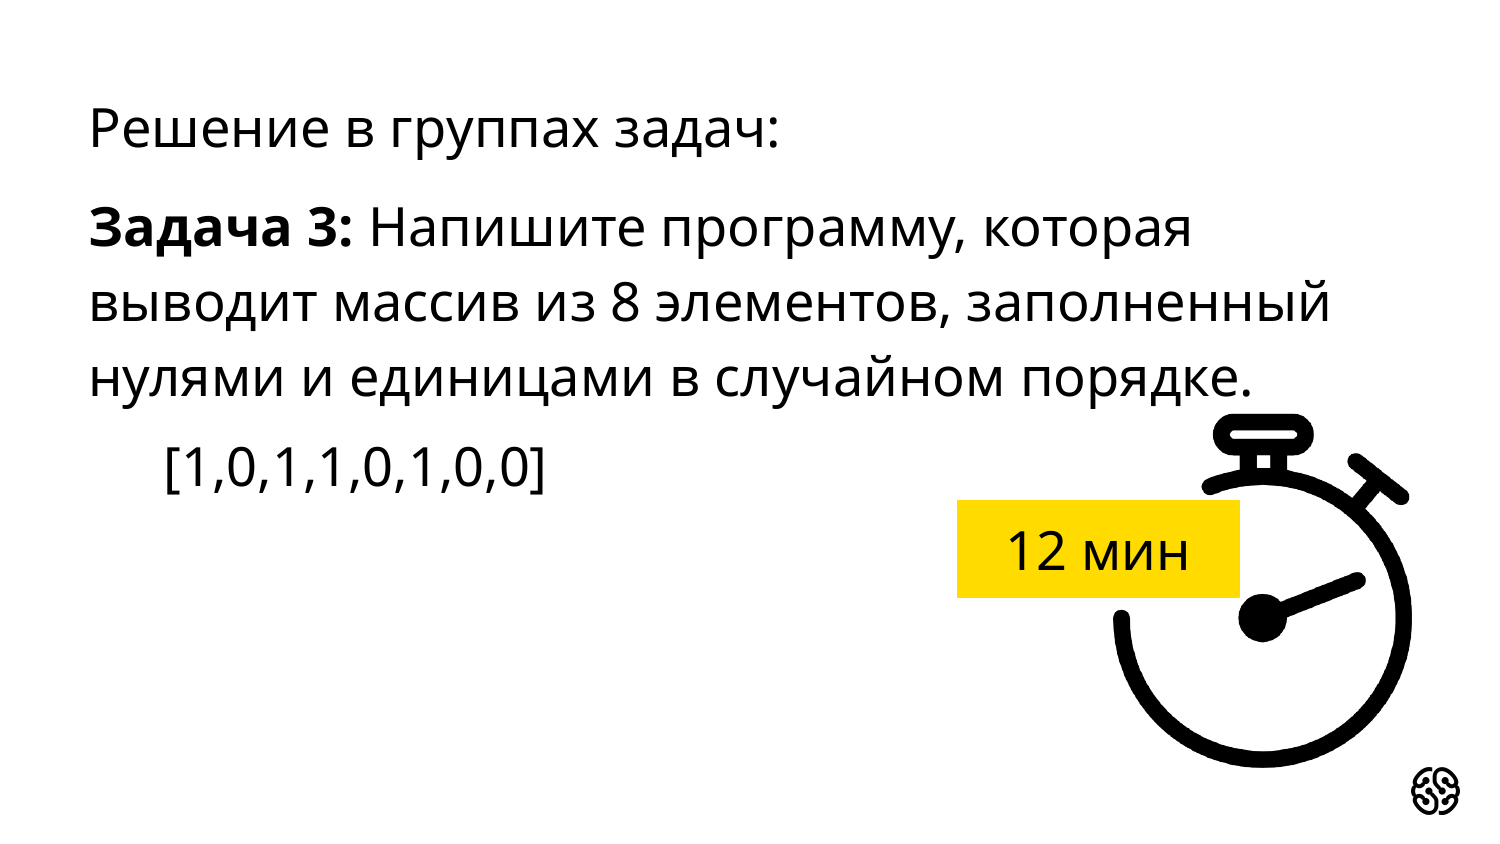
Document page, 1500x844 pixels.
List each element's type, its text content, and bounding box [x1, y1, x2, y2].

title Решение в группах задач: Задача 3: Напишите программу, которая выводит массив из 8 элементов, заполненный нулями и единицами в случайном порядке. [1,0,1,1,0,1,0,0] [88, 93, 1374, 650]
picture [1052, 411, 1460, 815]
text_box 12 мин [957, 500, 1047, 598]
